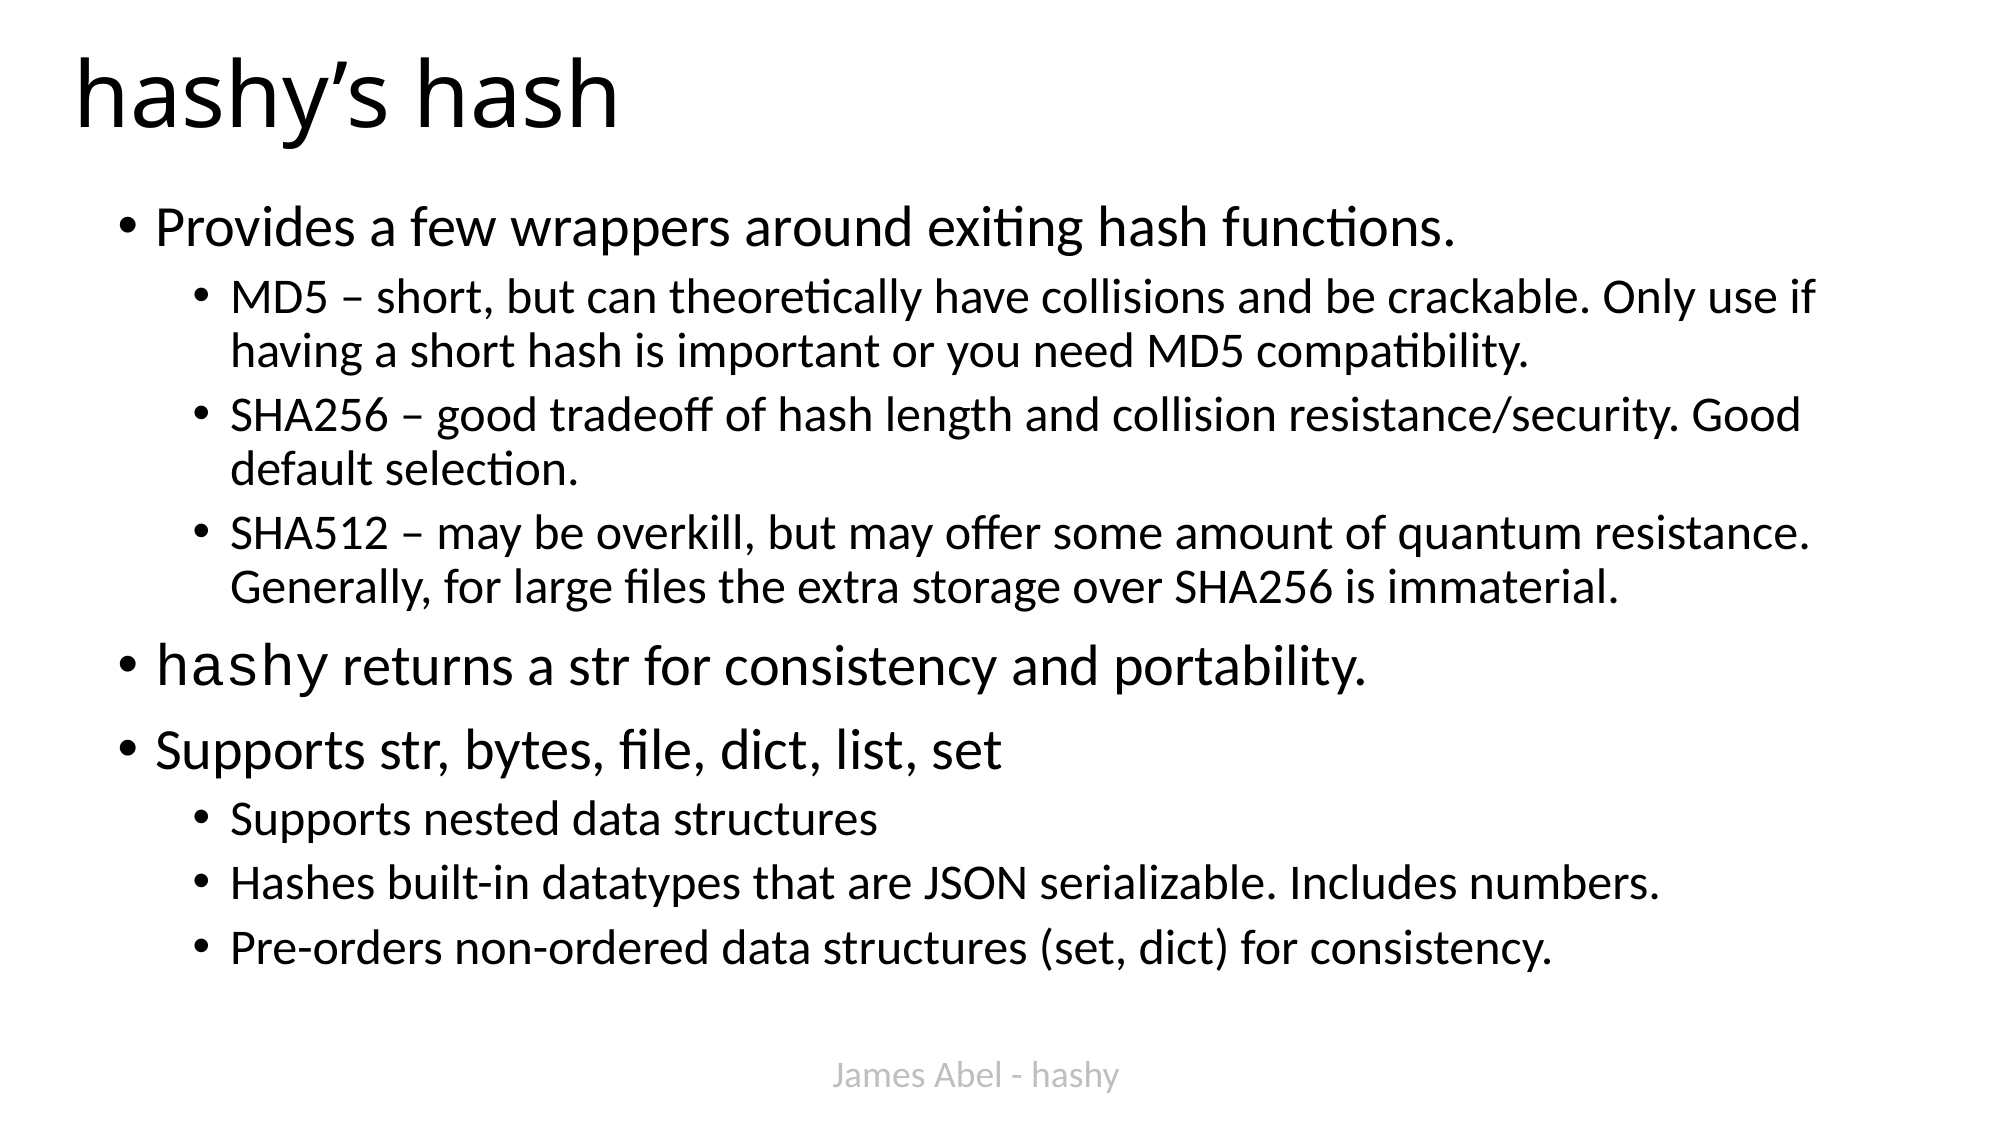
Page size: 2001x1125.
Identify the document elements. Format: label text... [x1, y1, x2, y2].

title hashy’s hash [58, 26, 1759, 170]
list Provides a few wrappers around exiting hash functions. MD5 – short, but can theoretically have collisions and be crackable. Only use if having a short hash is important or you need MD5 compatibility. SHA256 – good tradeoff of hash length and collision resistance/security. Good default selection. SHA512 – may be overkill, but may offer some amount of quantum resistance. Generally, for large files the extra storage over SHA256 is immaterial. hashy returns a str for consistency and portability. Supports str, bytes, file, dict, list, set Supports nested data structures Hashes built-in datatypes that are JSON serializable. Includes numbers. Pre-orders non-ordered data structures (set, dict) for consistency. [102, 189, 1846, 1019]
